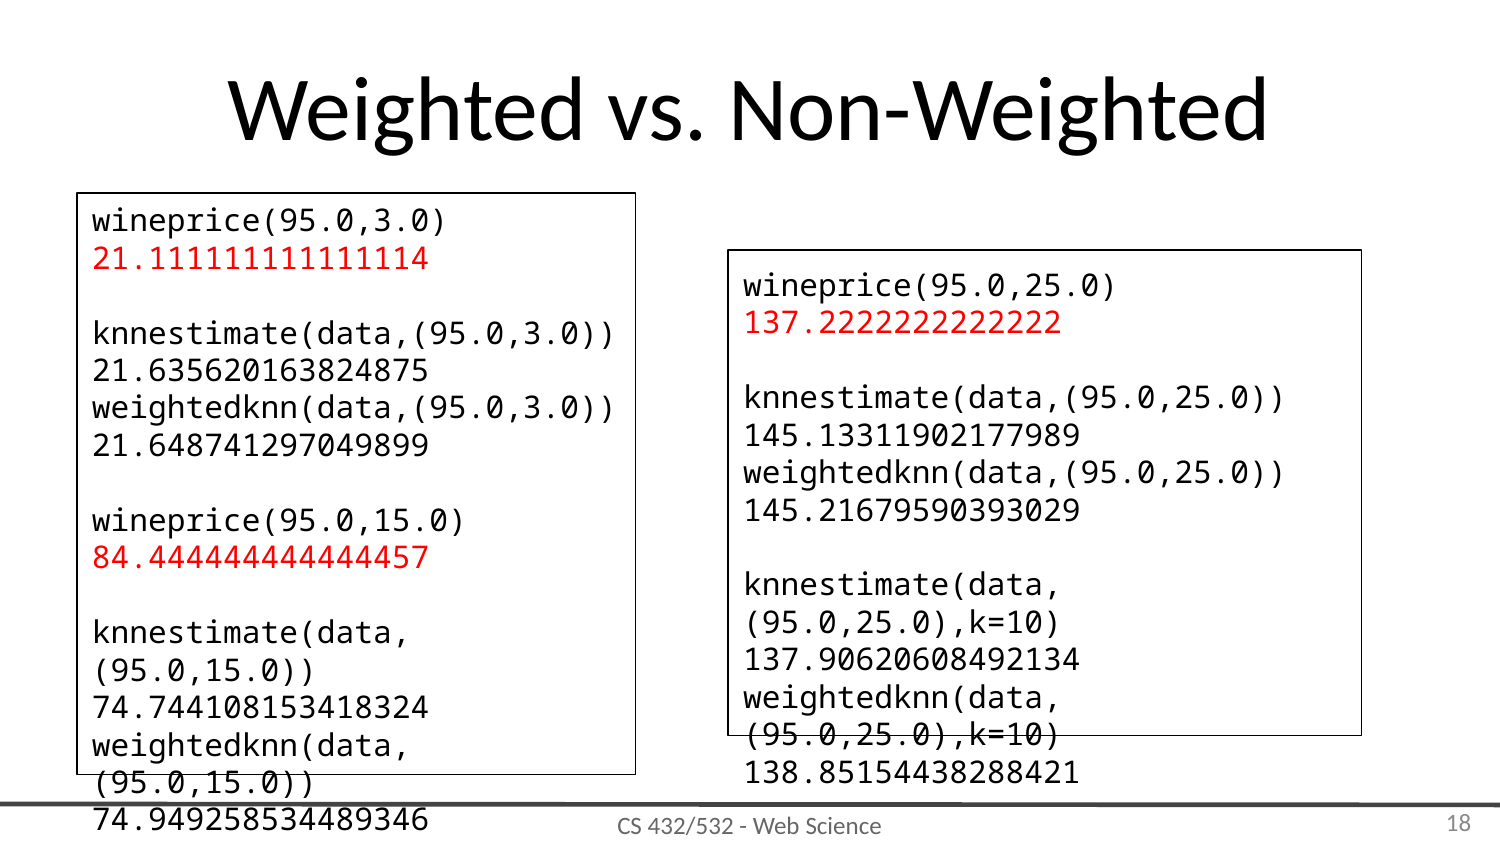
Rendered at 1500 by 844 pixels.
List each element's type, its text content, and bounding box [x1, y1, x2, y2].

title Weighted vs. Non-Weighted [75, 33, 1425, 175]
text_box wineprice(95.0,25.0) 137.2222222222222 knnestimate(data,(95.0,25.0)) 145.13311902177989 weightedknn(data,(95.0,25.0)) 145.21679590393029 knnestimate(data,(95.0,25.0),k=10) 137.90620608492134 weightedknn(data,(95.0,25.0),k=10) 138.85154438288421 [728, 250, 1362, 736]
slide_number ‹#› [1136, 798, 1487, 844]
text_box wineprice(95.0,3.0) 21.111111111111114 knnestimate(data,(95.0,3.0)) 21.635620163824875 weightedknn(data,(95.0,3.0)) 21.648741297049899 wineprice(95.0,15.0) 84.444444444444457 knnestimate(data,(95.0,15.0)) 74.744108153418324 weightedknn(data,(95.0,15.0)) 74.949258534489346 [76, 193, 636, 775]
